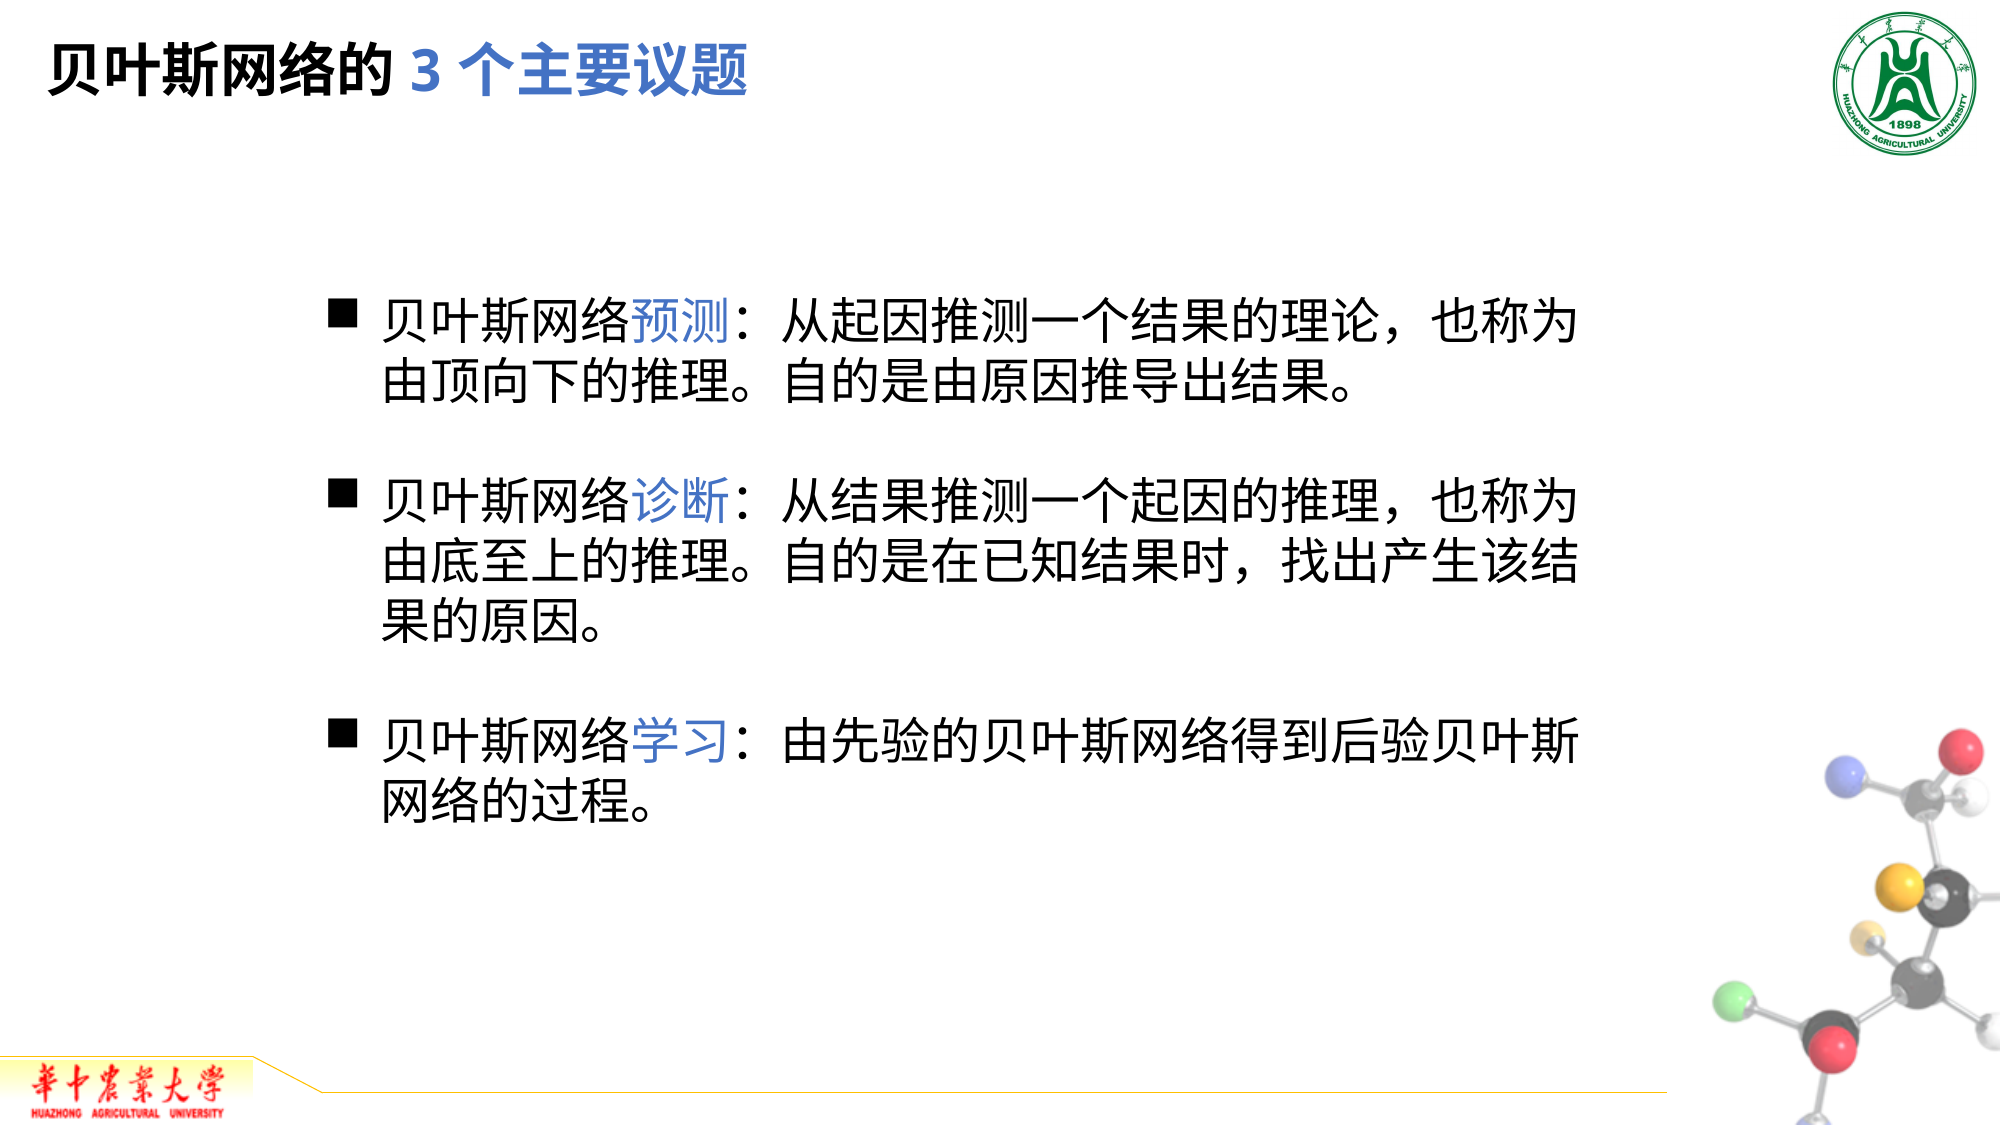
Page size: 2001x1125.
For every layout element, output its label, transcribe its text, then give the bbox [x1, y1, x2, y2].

picture [1831, 11, 1977, 156]
text_box 贝叶斯网络的3个主要议题 [30, 25, 810, 111]
text_box 贝叶斯网络预测：从起因推测一个结果的理论，也称为由顶向下的推理。自的是由原因推导出结果。 贝叶斯网络诊断：从结果推测一个起因的推理，也称为由底至上的推理。自的是在已知结果时，找出产生该结果的原因。 贝叶斯网络学习：由先验的贝叶斯网络得到后验贝叶斯网络的过程。 [309, 282, 1611, 837]
picture [1667, 687, 2000, 1125]
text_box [0, 1056, 1667, 1125]
